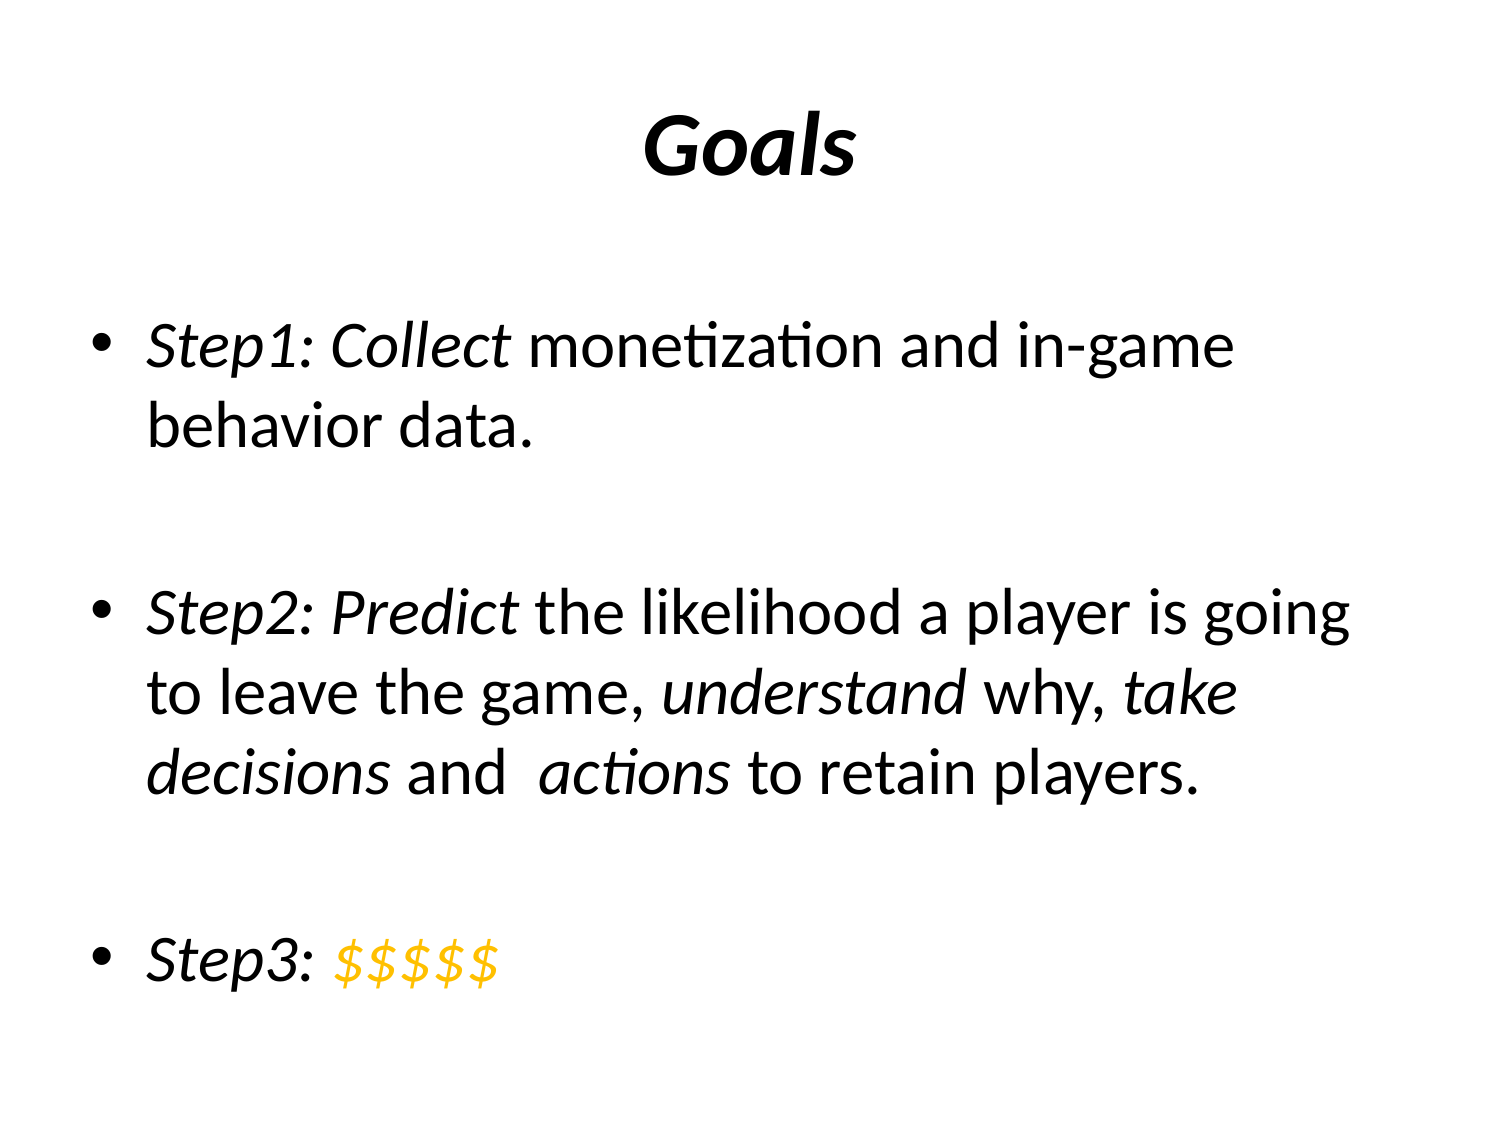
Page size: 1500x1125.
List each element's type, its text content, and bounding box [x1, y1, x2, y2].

list Step1: Collect monetization and in-game behavior data. Step2: Predict the likelihood a player is going to leave the game, understand why, take decisions and actions to retain players. Step3: $$$$$ [75, 200, 1425, 1005]
title Goals [75, 45, 1425, 200]
